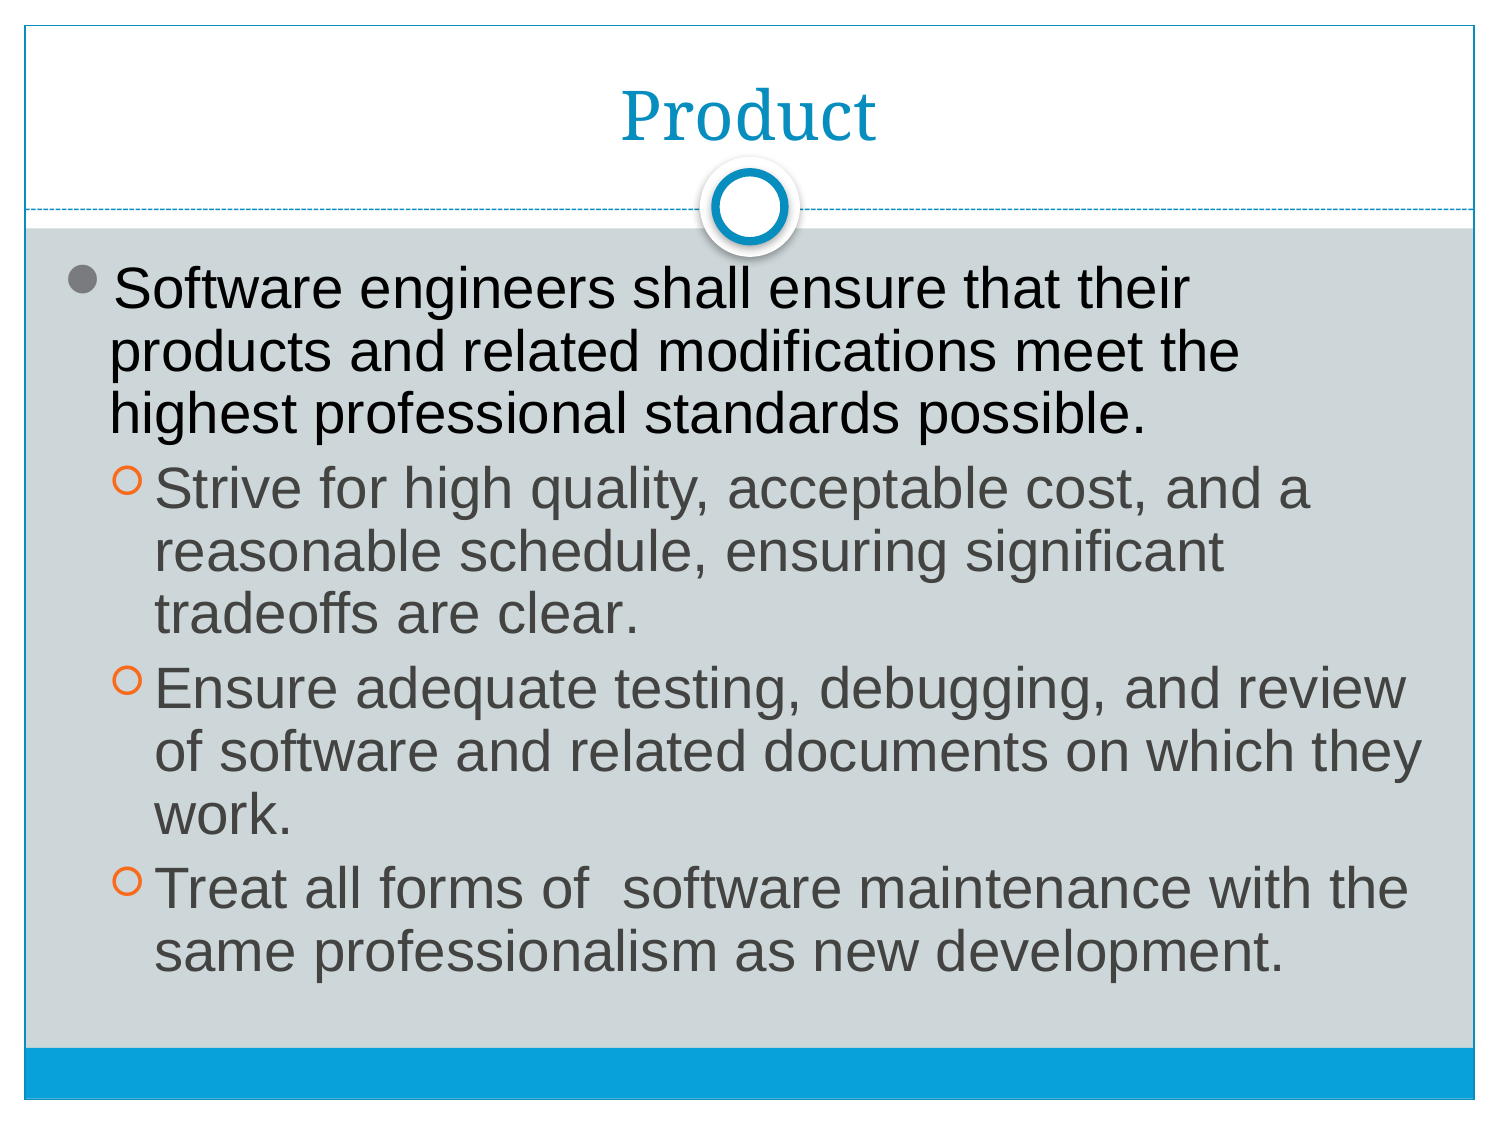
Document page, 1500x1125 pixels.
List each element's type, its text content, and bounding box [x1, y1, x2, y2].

title Product [49, 37, 1450, 162]
list Software engineers shall ensure that their products and related modifications meet the highest professional standards possible. Strive for high quality, acceptable cost, and a reasonable schedule, ensuring significant tradeoffs are clear. Ensure adequate testing, debugging, and review of software and related documents on which they work. Treat all forms of software maintenance with the same professionalism as new development. [49, 250, 1445, 1001]
